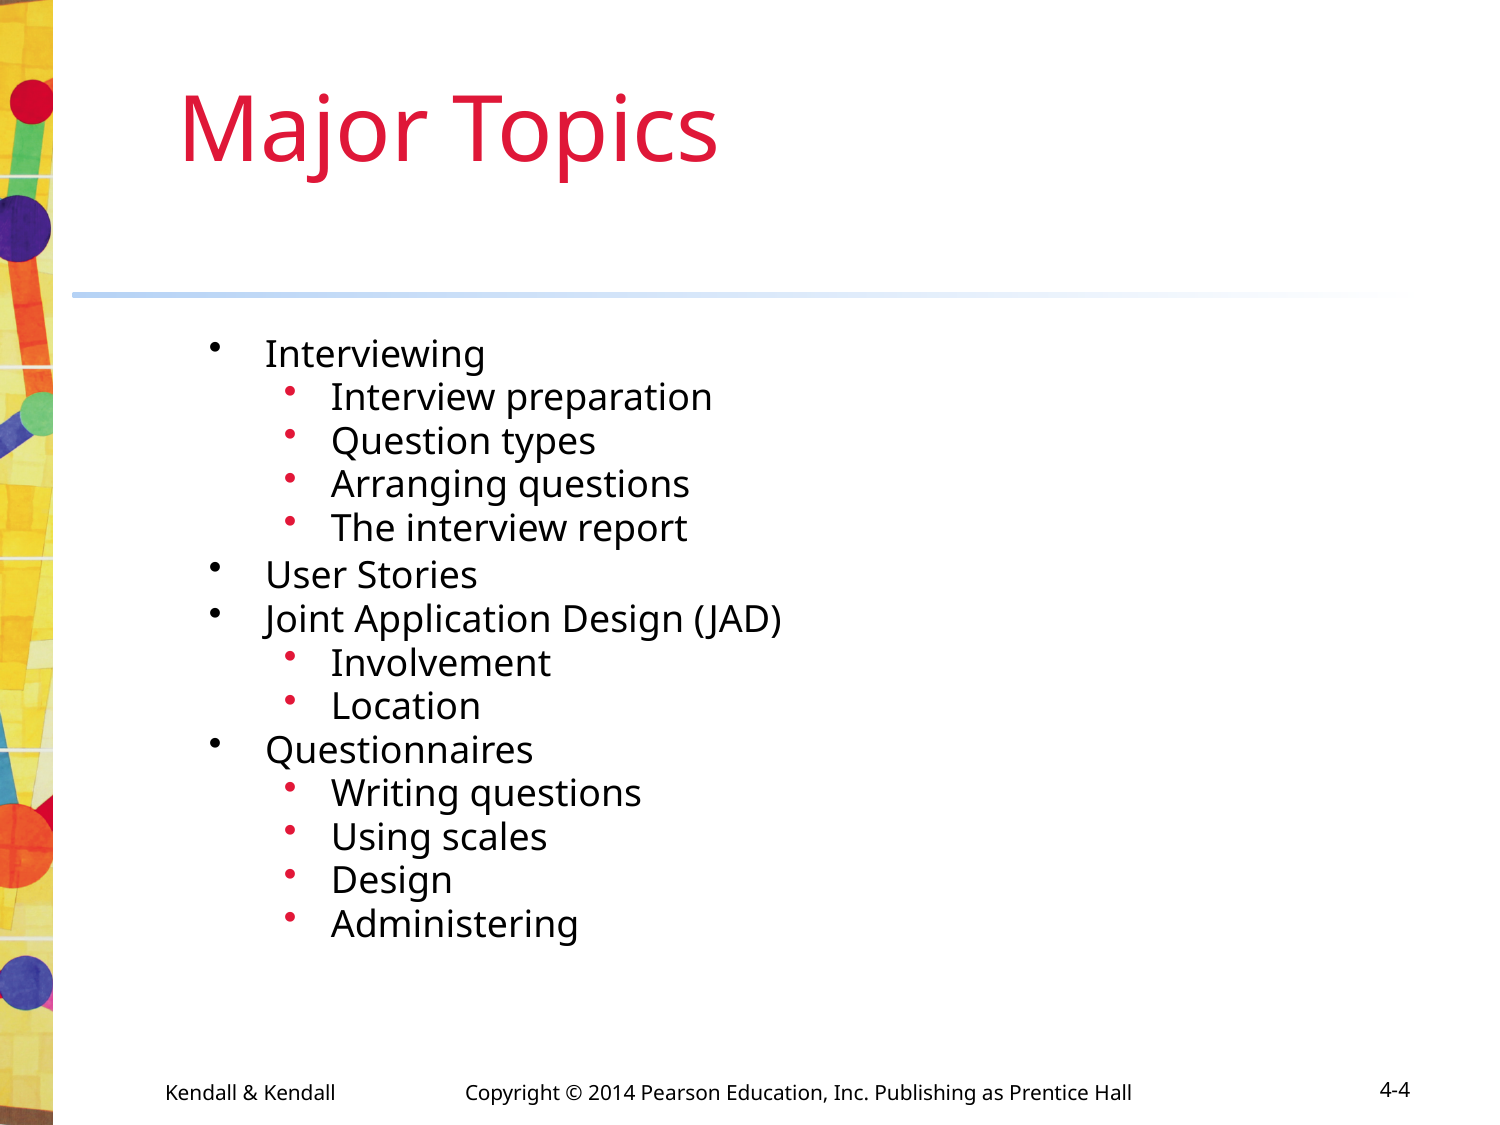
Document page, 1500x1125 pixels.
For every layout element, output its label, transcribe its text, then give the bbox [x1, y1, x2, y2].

title Major Topics [162, 62, 1455, 251]
slide_number 4-4 [1112, 1037, 1425, 1113]
list Interviewing Interview preparation Question types Arranging questions The interview report User Stories Joint Application Design (JAD) Involvement Location Questionnaires Writing questions Using scales Design Administering [193, 330, 1470, 1007]
picture [0, 0, 53, 1125]
slide_number Kendall & Kendall Copyright © 2014 Pearson Education, Inc. Publishing as Prentice Hall [150, 1037, 1112, 1113]
